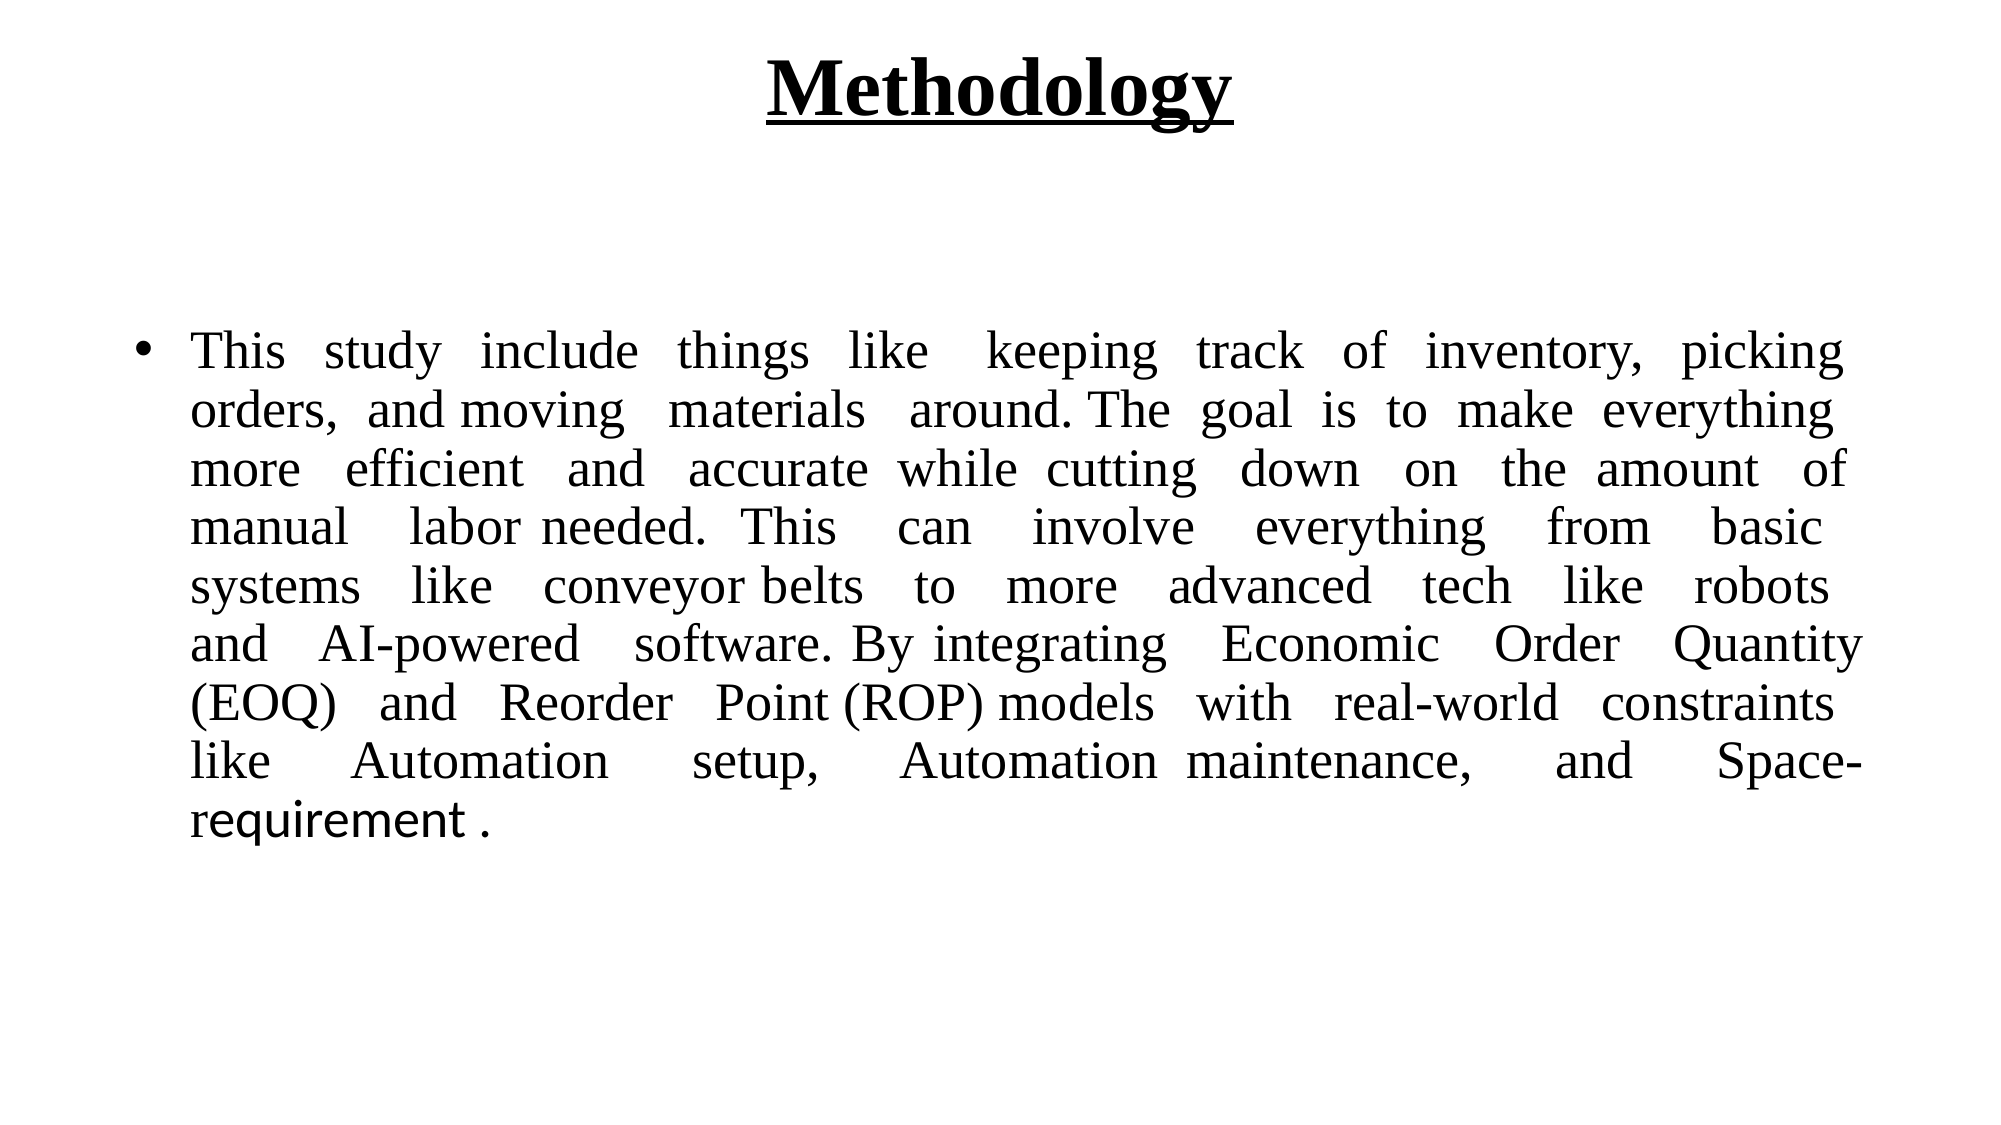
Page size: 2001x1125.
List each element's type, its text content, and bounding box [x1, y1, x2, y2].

title Methodology [249, 0, 1750, 142]
subtitle This study include things like keeping track of inventory, picking orders, and moving materials around. The goal is to make everything more efficient and accurate while cutting down on the amount of manual labor needed. This can involve everything from basic systems like conveyor belts to more advanced tech like robots and AI-powered software. By integrating Economic Order Quantity (EOQ) and Reorder Point (ROP) models with real-world constraints like Automation setup, Automation maintenance, and Space-requirement . [119, 314, 1881, 875]
